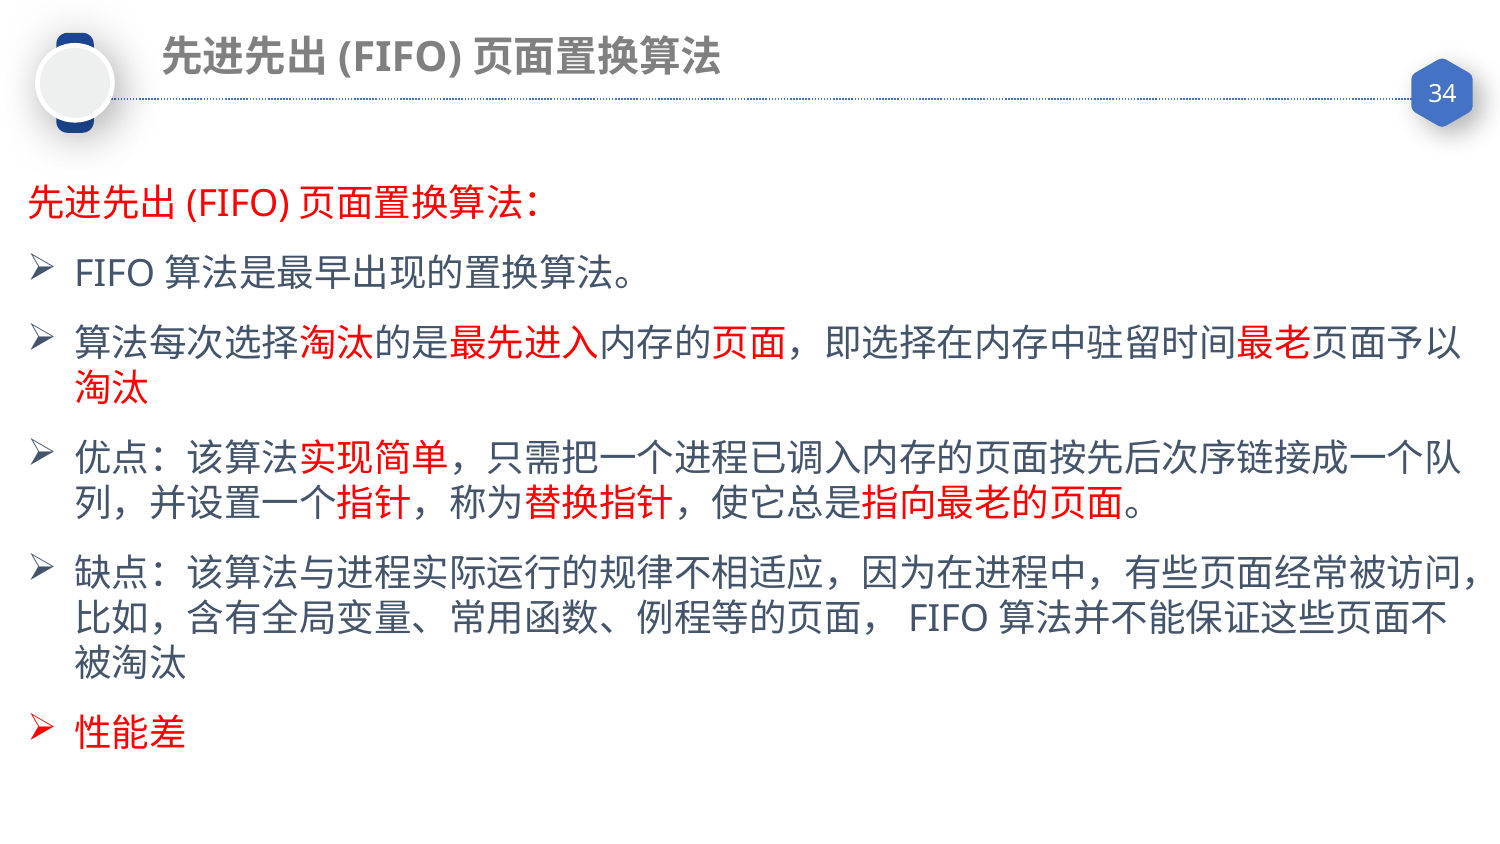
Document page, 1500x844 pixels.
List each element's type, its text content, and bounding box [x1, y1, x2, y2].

text_box 先进先出(FIFO)页面置换算法： FIFO算法是最早出现的置换算法。 算法每次选择淘汰的是最先进入内存的页面，即选择在内存中驻留时间最老页面予以淘汰 优点：该算法实现简单，只需把一个进程已调入内存的页面按先后次序链接成一个队列，并设置一个指针，称为替换指针，使它总是指向最老的页面。 缺点：该算法与进程实际运行的规律不相适应，因为在进程中，有些页面经常被访问，比如，含有全局变量、常用函数、例程等的页面，FIFO算法并不能保证这些页面不被淘汰 性能差 [12, 171, 1488, 762]
text_box 先进先出(FIFO)页面置换算法 [149, 23, 913, 85]
